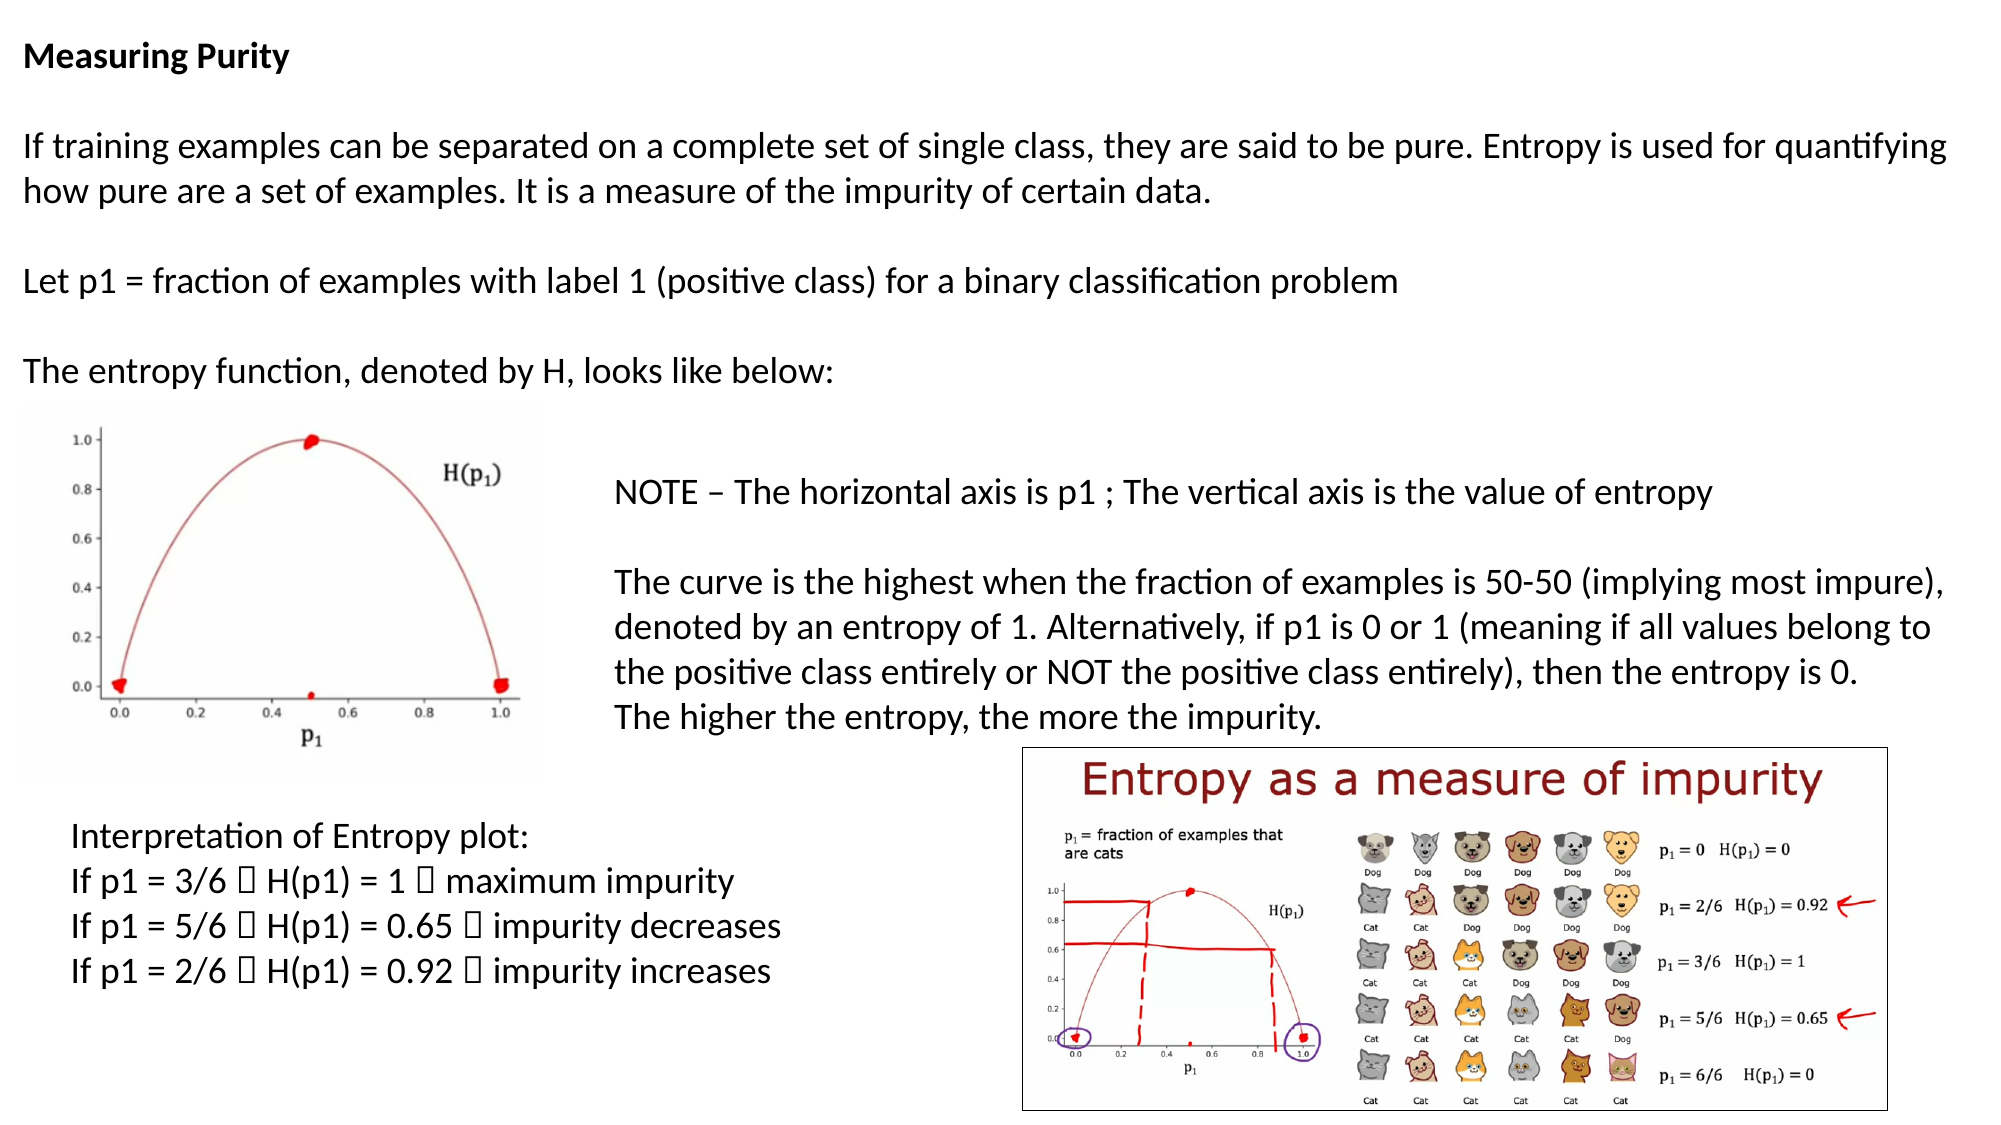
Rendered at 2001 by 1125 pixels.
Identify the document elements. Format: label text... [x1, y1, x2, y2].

text_box Interpretation of Entropy plot: If p1 = 3/6  H(p1) = 1  maximum impurity If p1 = 5/6  H(p1) = 0.65  impurity decreases If p1 = 2/6  H(p1) = 0.92  impurity increases [55, 803, 798, 999]
text_box NOTE – The horizontal axis is p1 ; The vertical axis is the value of entropy The curve is the highest when the fraction of examples is 50-50 (implying most impure), denoted by an entropy of 1. Alternatively, if p1 is 0 or 1 (meaning if all values belong to the positive class entirely or NOT the positive class entirely), then the entropy is 0. The higher the entropy, the more the impurity. [599, 460, 1978, 745]
picture [1022, 747, 1888, 1111]
picture [22, 403, 545, 783]
text_box Measuring Purity If training examples can be separated on a complete set of single class, they are said to be pure. Entropy is used for quantifying how pure are a set of examples. It is a measure of the impurity of certain data. Let p1 = fraction of examples with label 1 (positive class) for a binary classification problem The entropy function, denoted by H, looks like below: [8, 24, 1992, 399]
